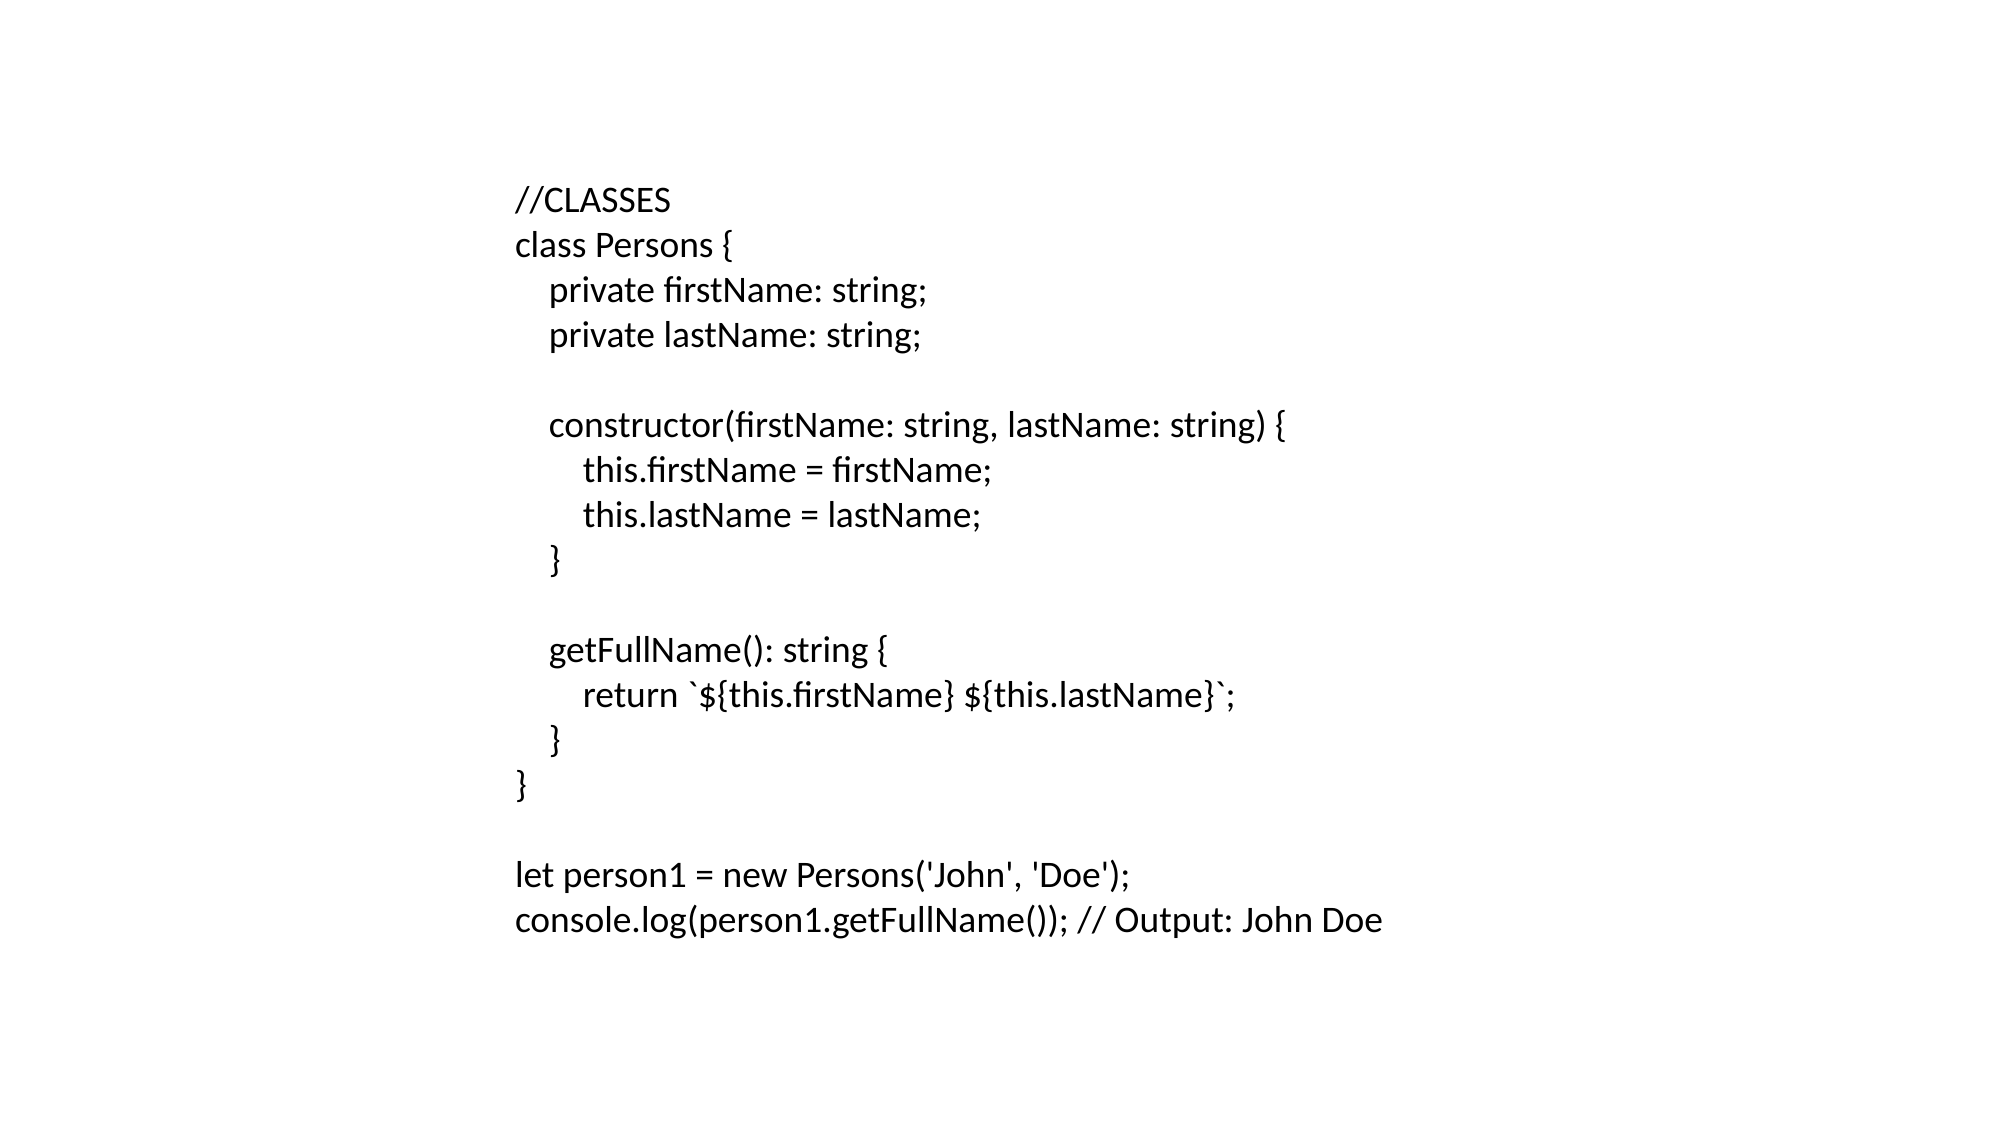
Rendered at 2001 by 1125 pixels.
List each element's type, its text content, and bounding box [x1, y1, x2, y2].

text_box //CLASSES class Persons { private firstName: string; private lastName: string; constructor(firstName: string, lastName: string) { this.firstName = firstName; this.lastName = lastName; } getFullName(): string { return `${this.firstName} ${this.lastName}`; } } let person1 = new Persons('John', 'Doe'); console.log(person1.getFullName()); // Output: John Doe [500, 168, 1501, 948]
